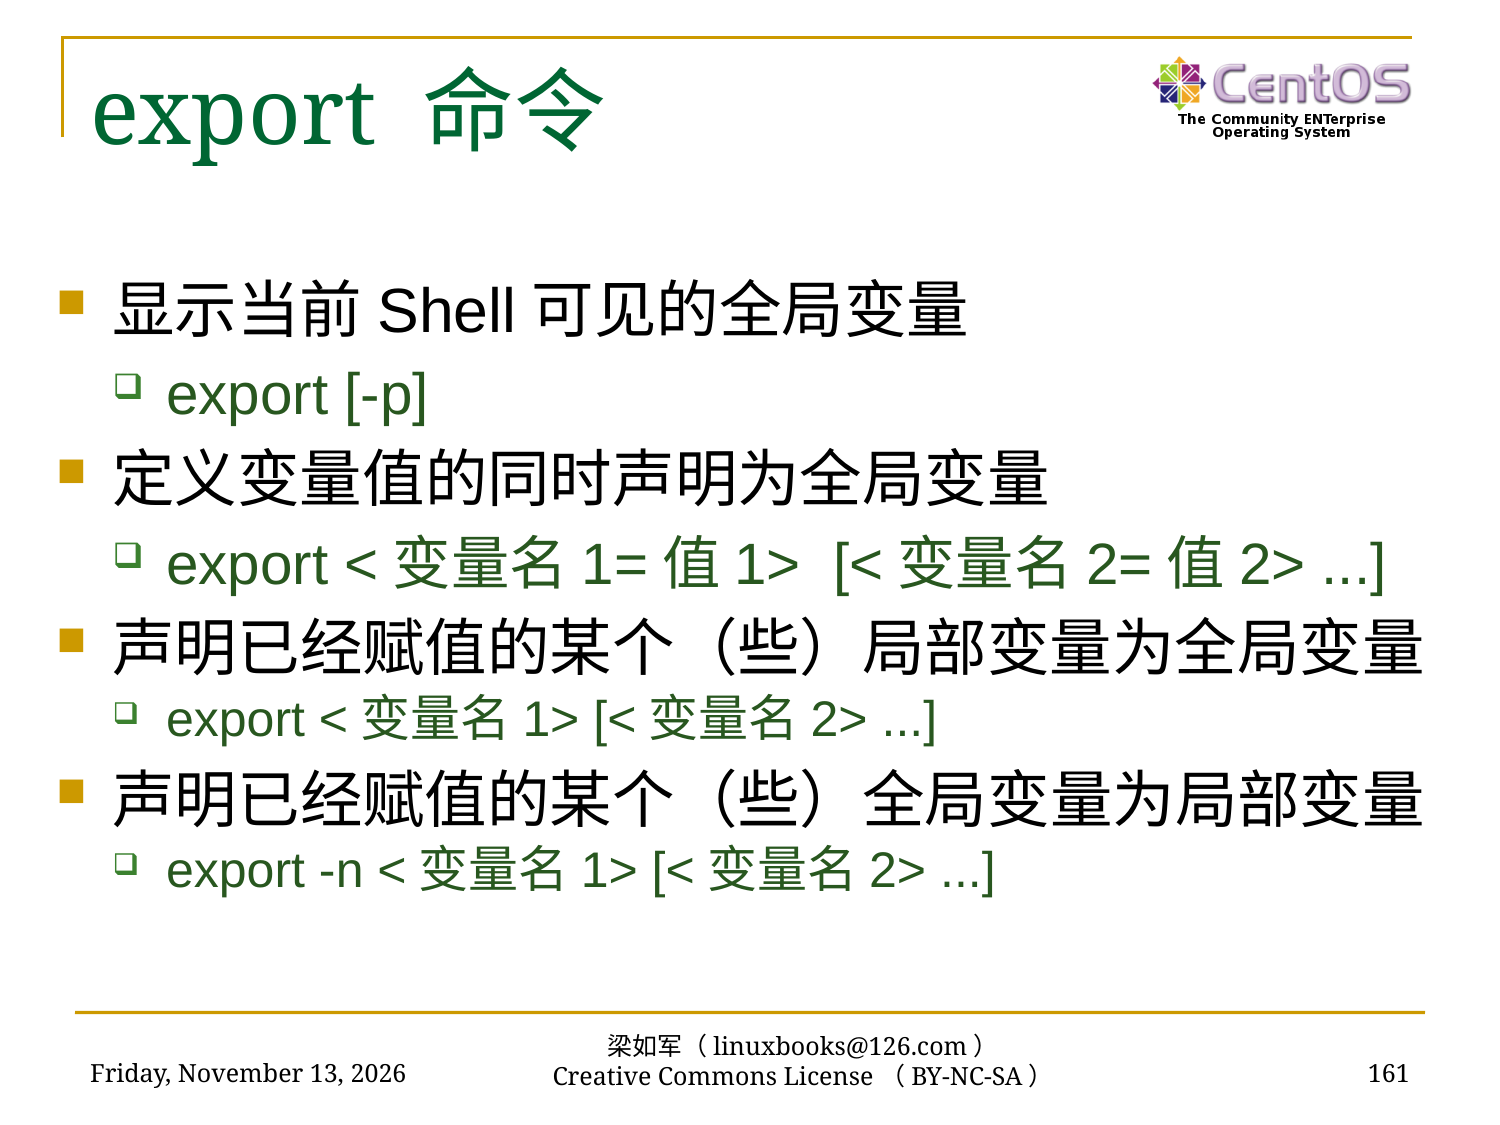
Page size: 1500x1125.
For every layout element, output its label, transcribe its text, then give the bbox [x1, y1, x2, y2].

slide_number 161 [1074, 1023, 1426, 1100]
footer 梁如军（linuxbooks@126.com） Creative Commons License（BY-NC-SA） [359, 1022, 1247, 1099]
list 显示当前Shell可见的全局变量 export [-p] 定义变量值的同时声明为全局变量 export <变量名1=值1> [<变量名2=值2> ...] 声明已经赋值的某个（些）局部变量为全局变量 export <变量名1> [<变量名2> ...] 声明已经赋值的某个（些）全局变量为局部变量 export -n <变量名1> [<变量名2> ...] [41, 262, 1471, 1006]
title export 命令 [74, 45, 1426, 173]
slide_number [74, 1023, 426, 1100]
